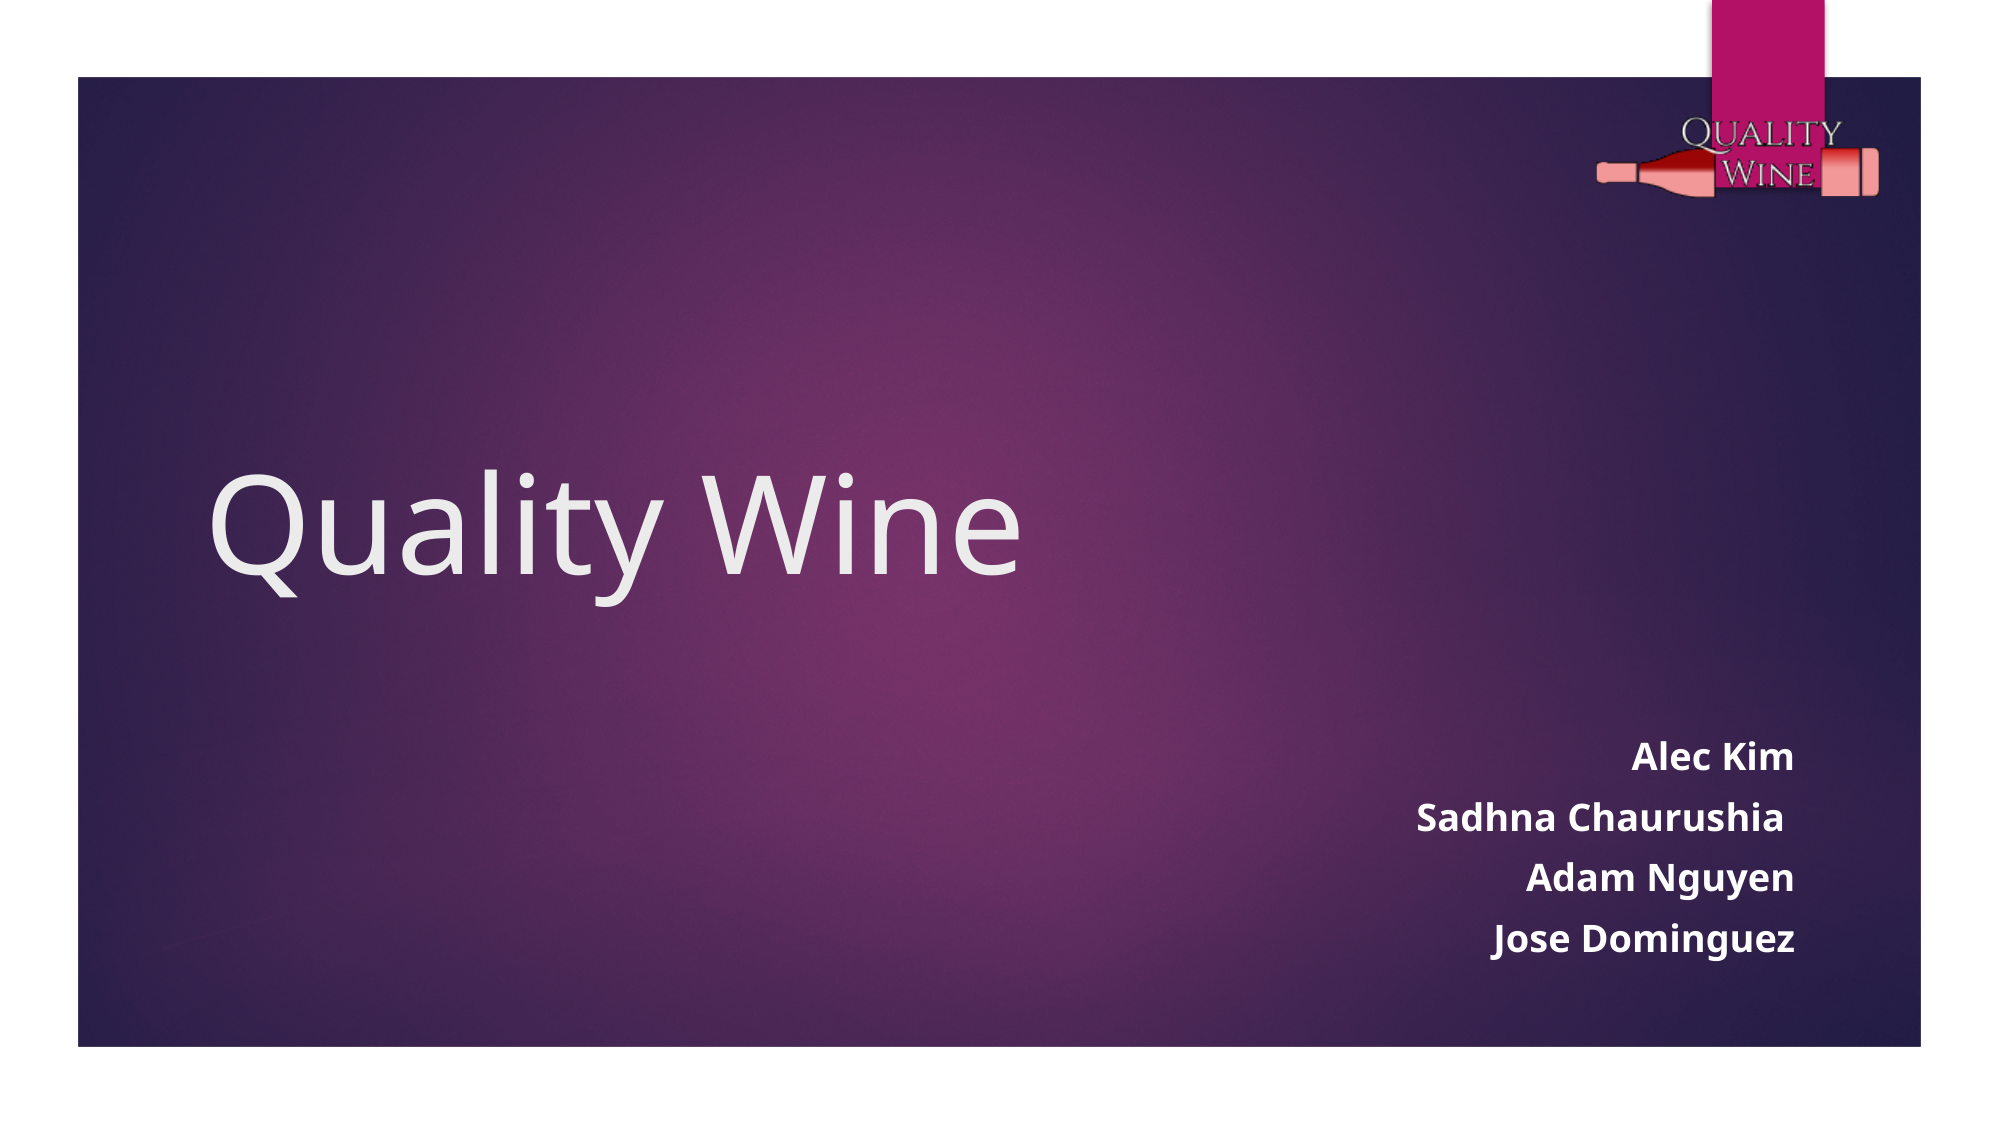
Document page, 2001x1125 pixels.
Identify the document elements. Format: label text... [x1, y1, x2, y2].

picture [1581, 0, 1895, 314]
subtitle Alec Kim Sadhna Chaurushia Adam Nguyen Jose Dominguez [189, 725, 1811, 971]
title Quality Wine [189, 299, 1638, 725]
